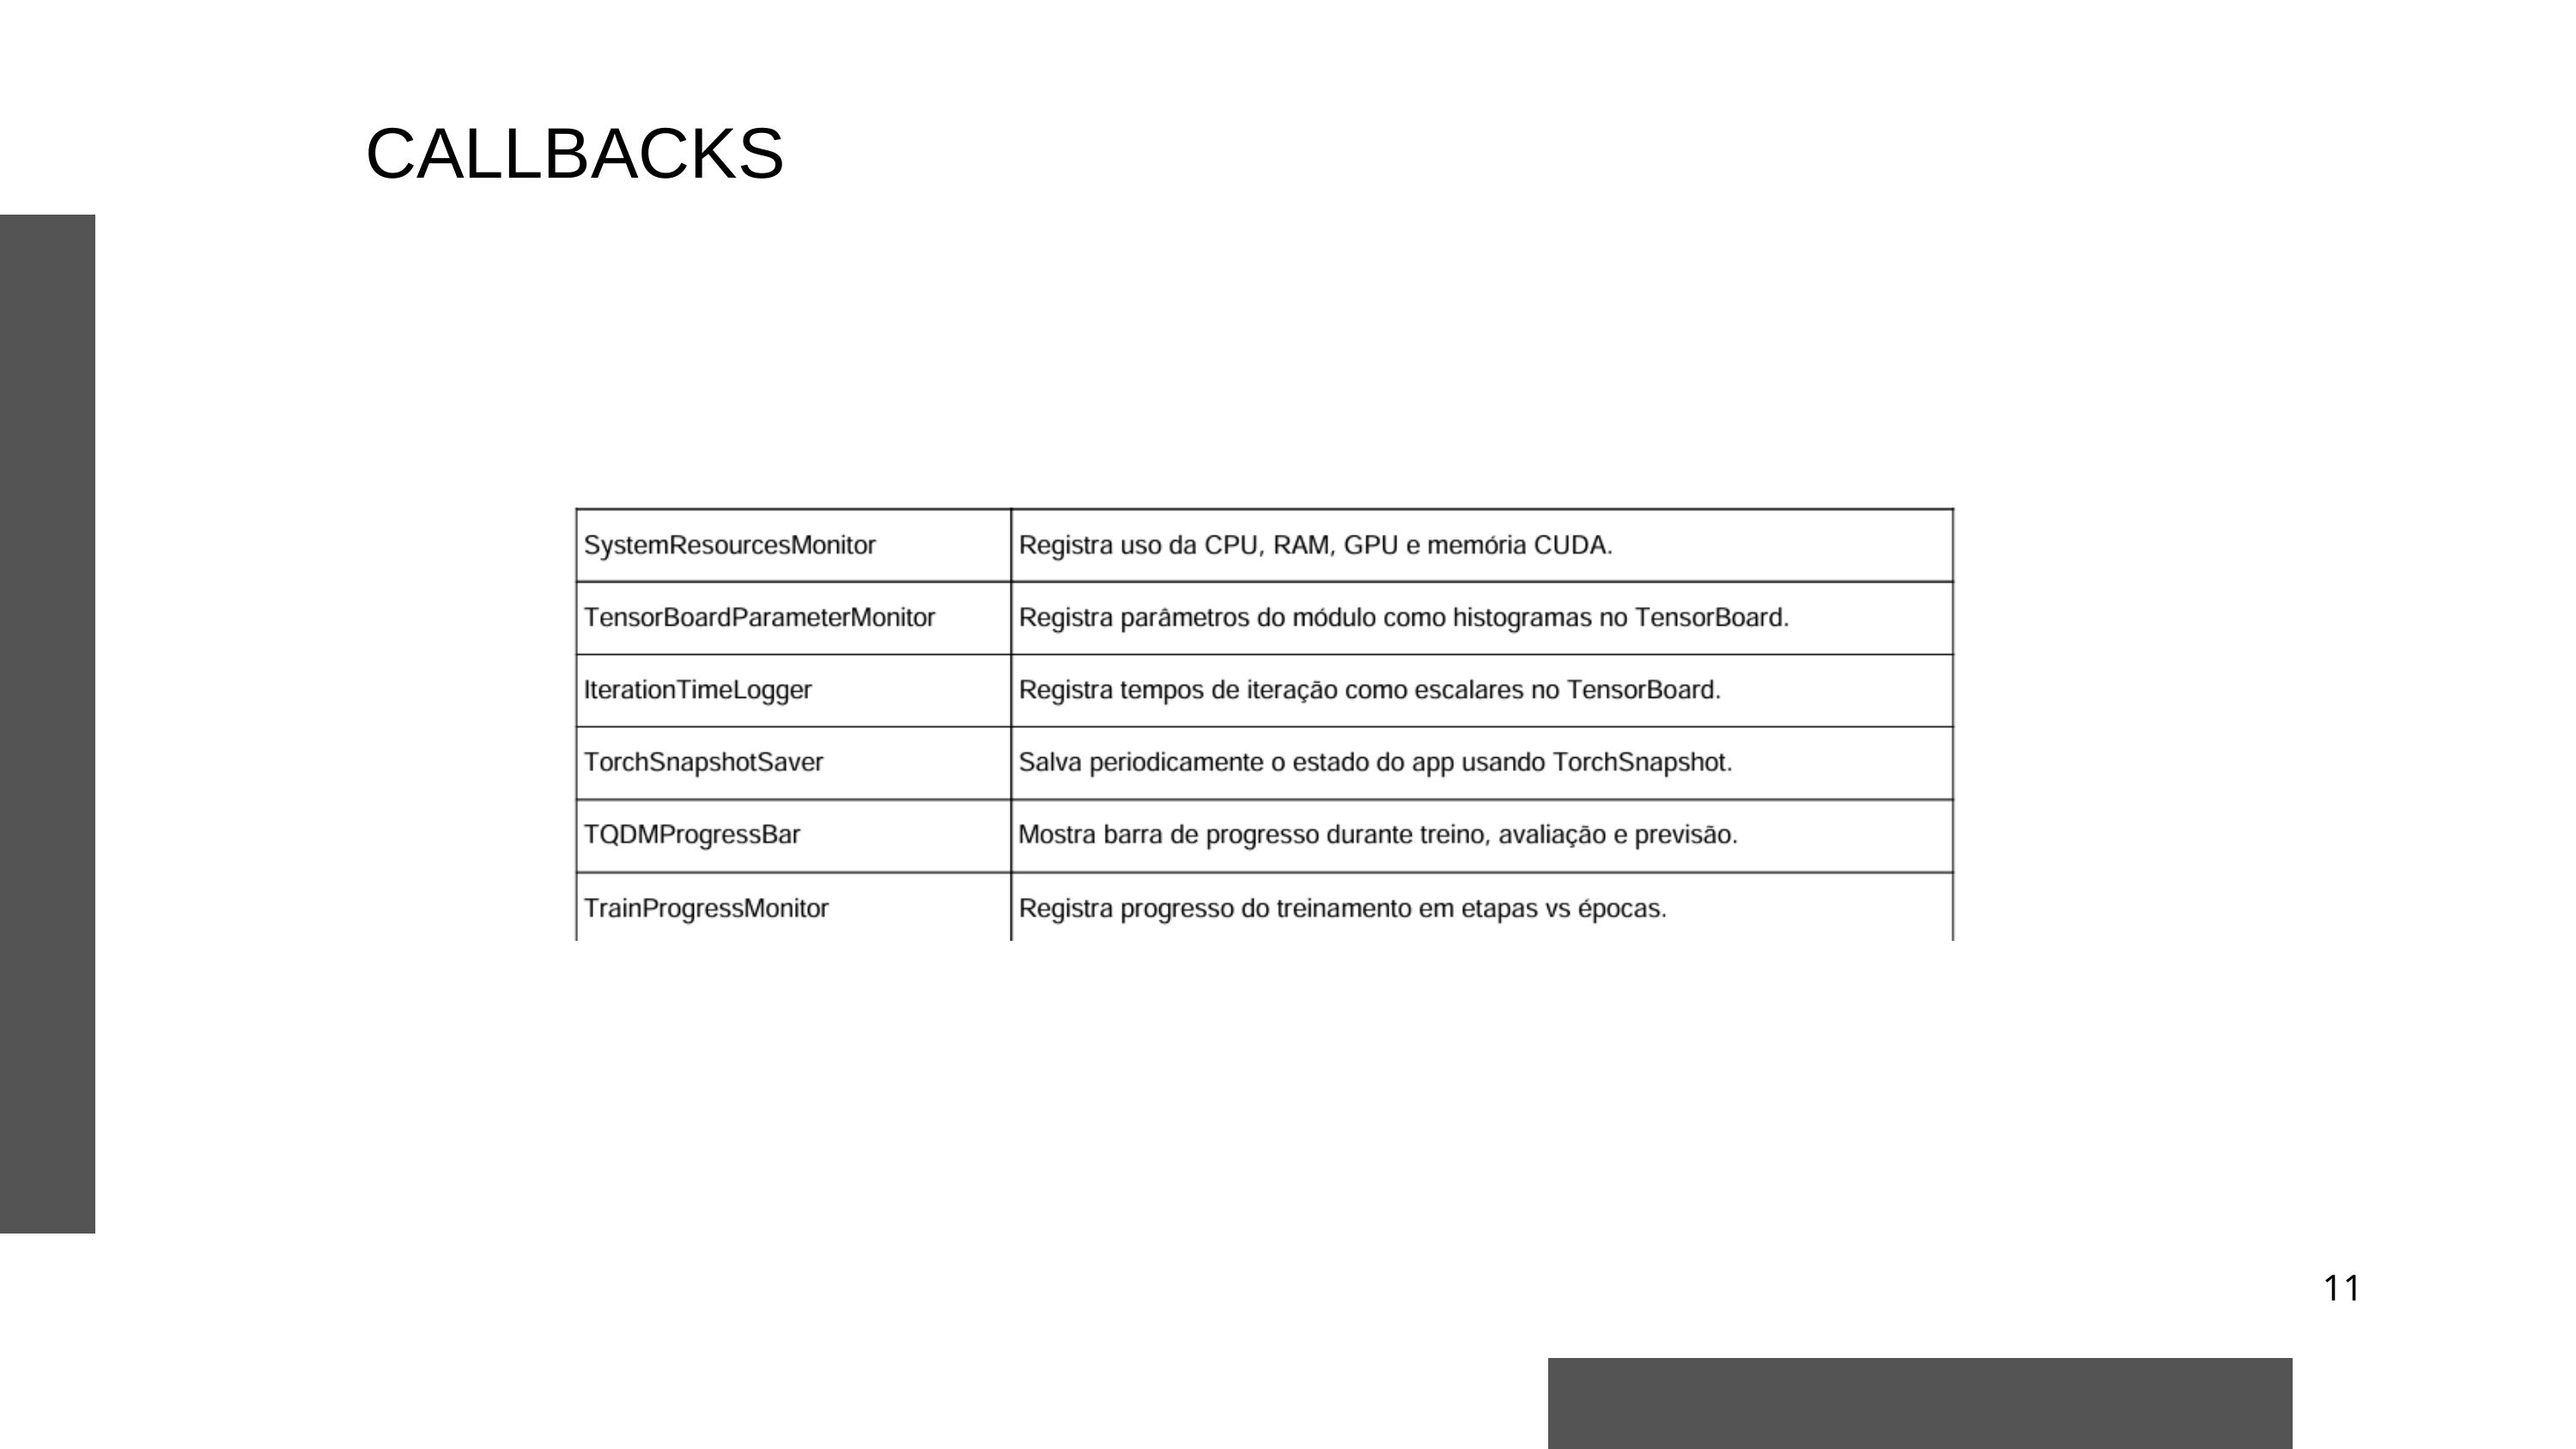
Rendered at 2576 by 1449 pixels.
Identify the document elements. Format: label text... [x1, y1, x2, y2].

text_box CALLBACKS [365, 92, 2316, 192]
text_box 11 [2254, 1257, 2432, 1308]
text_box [0, 214, 96, 1234]
text_box [565, 507, 1956, 942]
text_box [1548, 1358, 2293, 1449]
